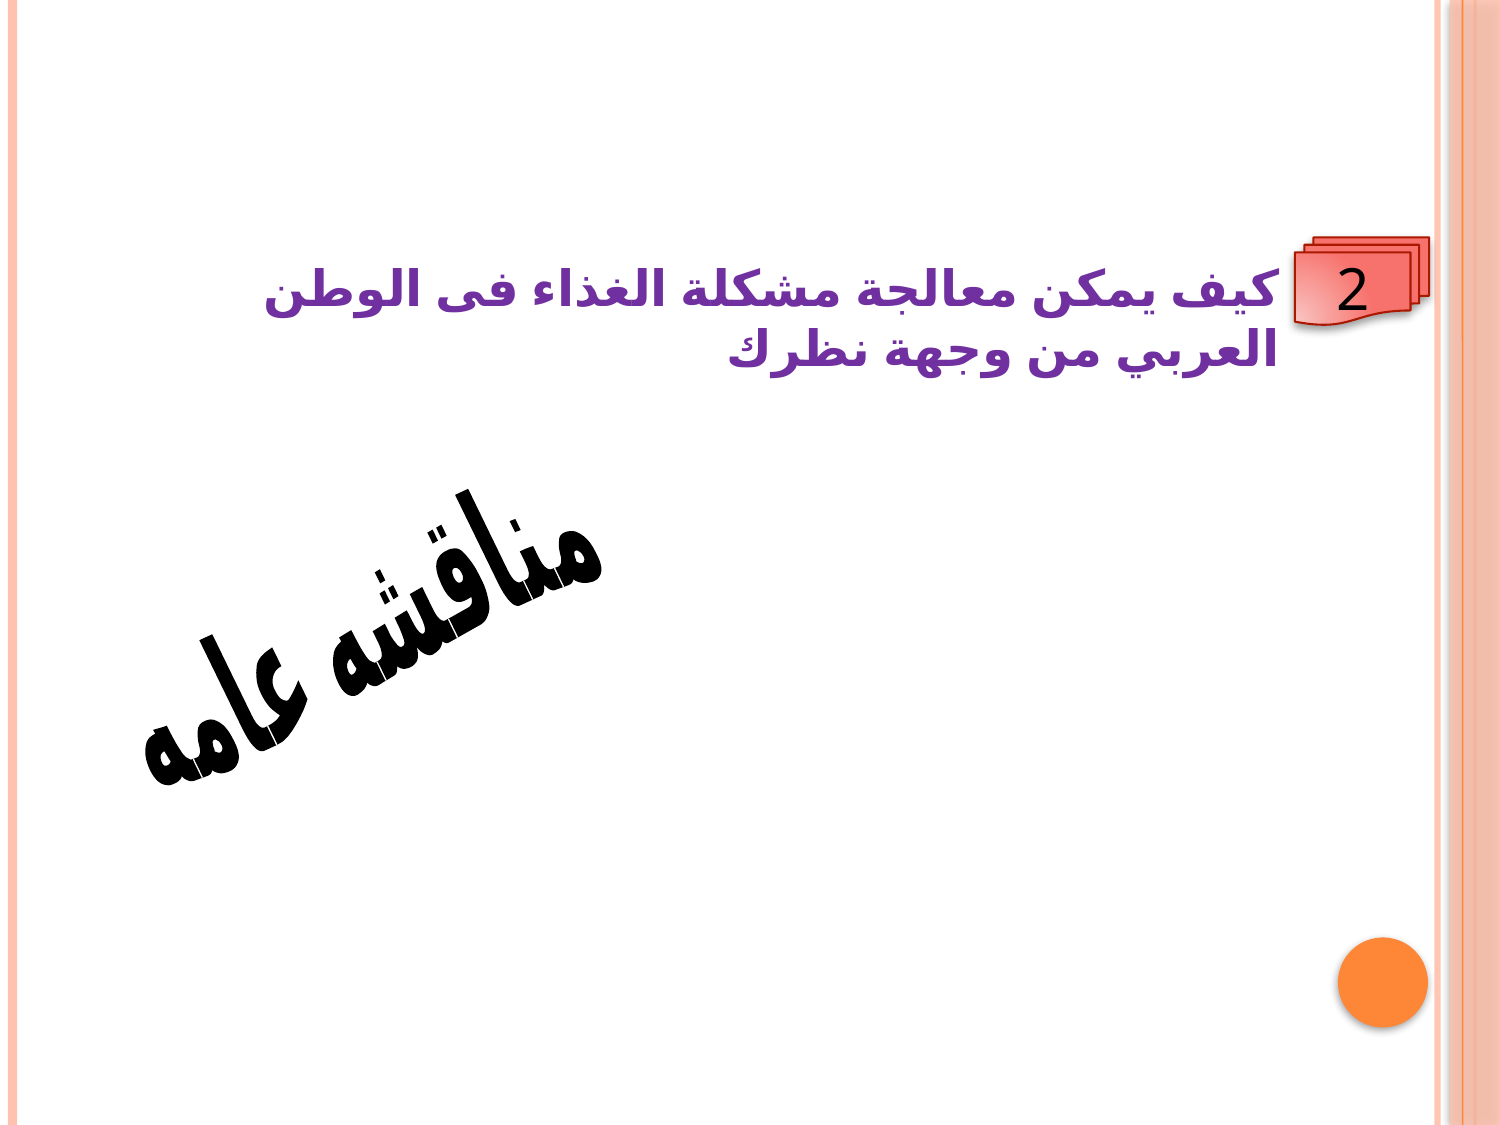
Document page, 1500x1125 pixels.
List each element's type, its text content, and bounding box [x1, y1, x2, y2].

text_box 2 [1295, 236, 1431, 326]
text_box كيف يمكن معالجة مشكلة الغذاء فى الوطن العربي من وجهة نظرك [187, 249, 1295, 384]
